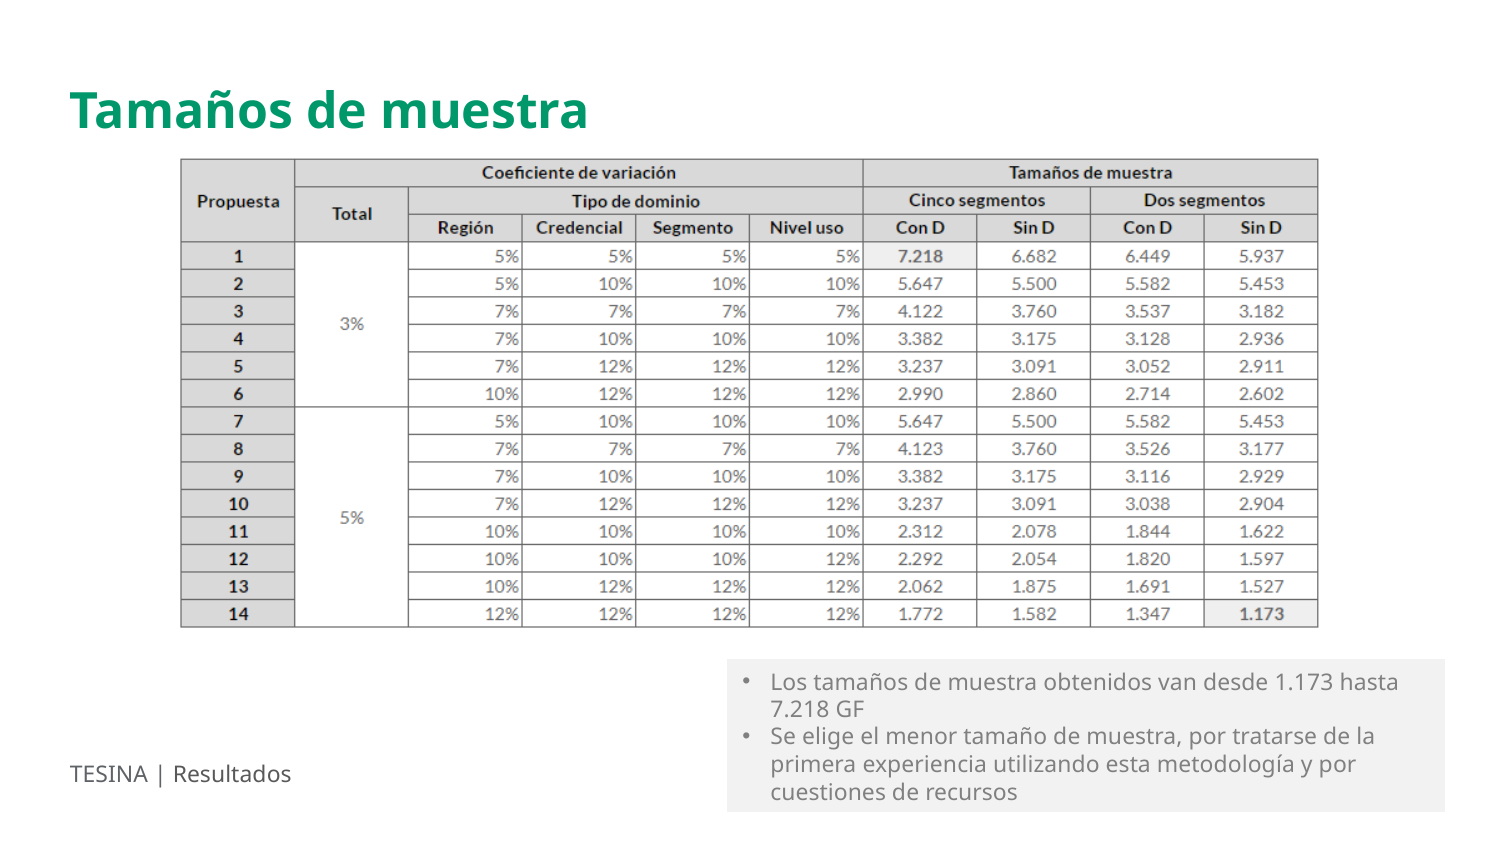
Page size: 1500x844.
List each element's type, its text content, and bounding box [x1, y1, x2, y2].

text_box Tamaños de muestra [54, 63, 897, 154]
picture [178, 155, 1322, 629]
text_box TESINA | Resultados [54, 752, 727, 795]
text_box Los tamaños de muestra obtenidos van desde 1.173 hasta 7.218 GF Se elige el menor tamaño de muestra, por tratarse de la primera experiencia utilizando esta metodología y por cuestiones de recursos [727, 659, 1445, 812]
